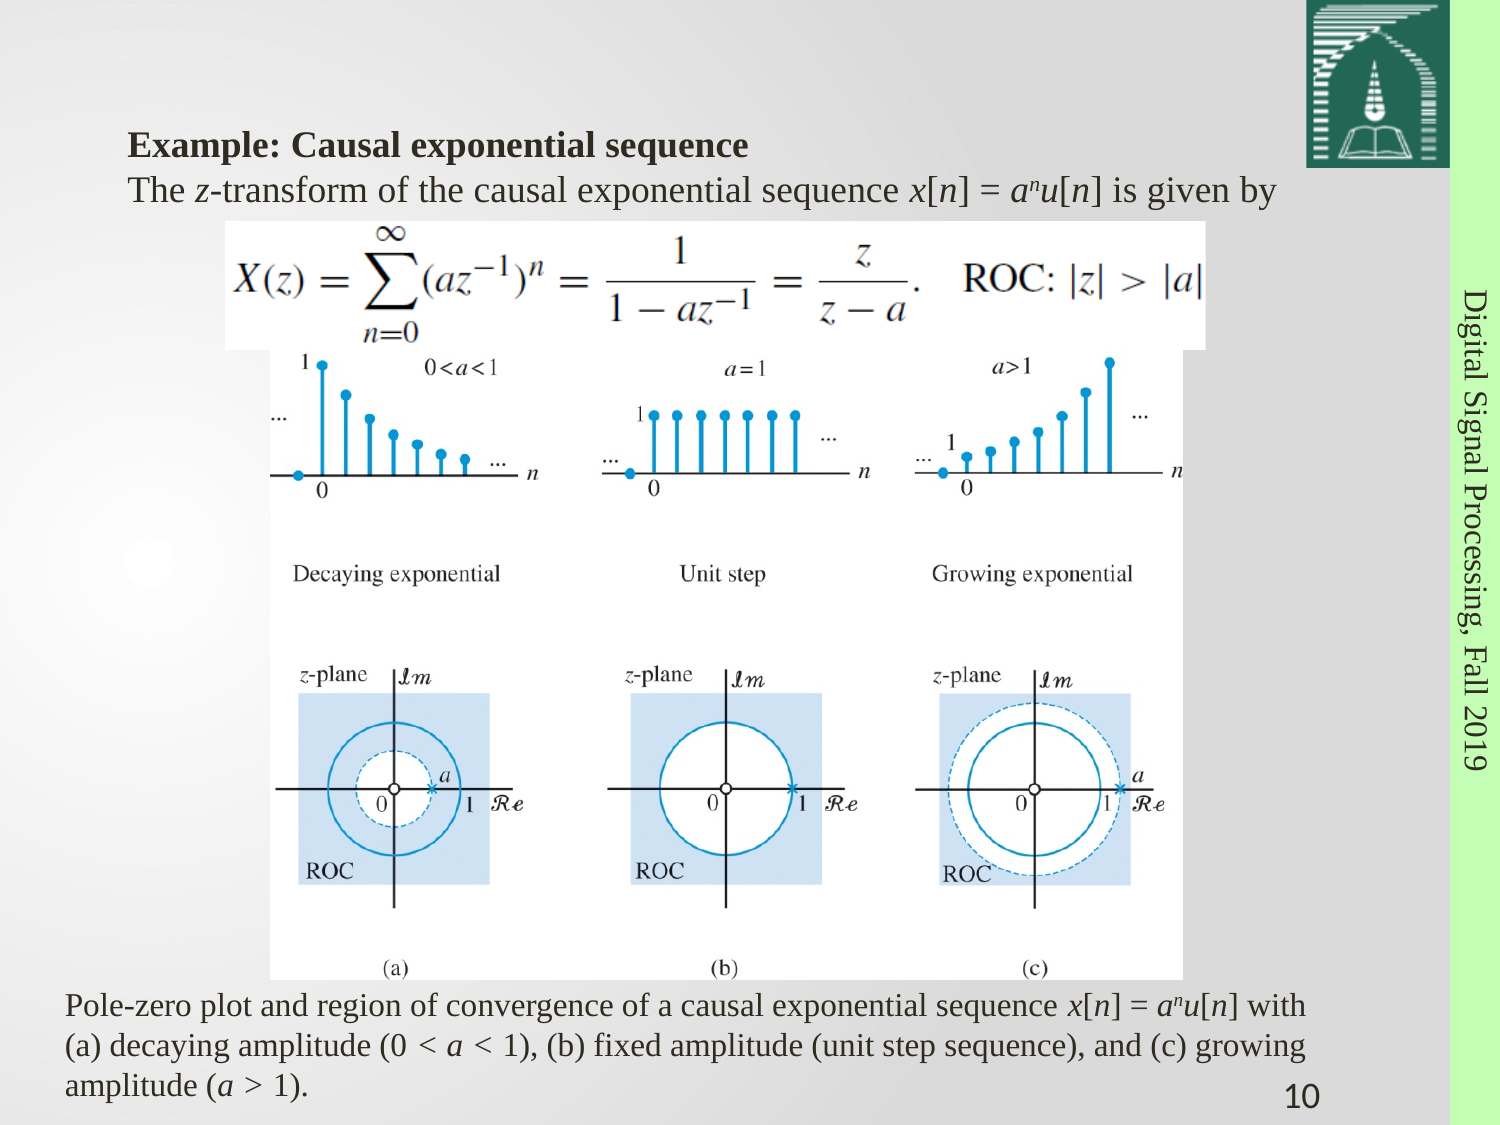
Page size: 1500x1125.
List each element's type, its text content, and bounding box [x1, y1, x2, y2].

picture [224, 220, 1207, 980]
slide_number 10 [1264, 1059, 1413, 1125]
picture [1306, 0, 1449, 168]
text_box Pole-zero plot and region of convergence of a causal exponential sequence x[n] = anu[n] with (a) decaying amplitude (0 < a < 1), (b) fixed amplitude (unit step sequence), and (c) growing amplitude (a > 1). [50, 976, 1350, 1111]
text_box Example: Causal exponential sequence The z-transform of the causal exponential sequence x[n] = anu[n] is given by [112, 112, 1313, 218]
